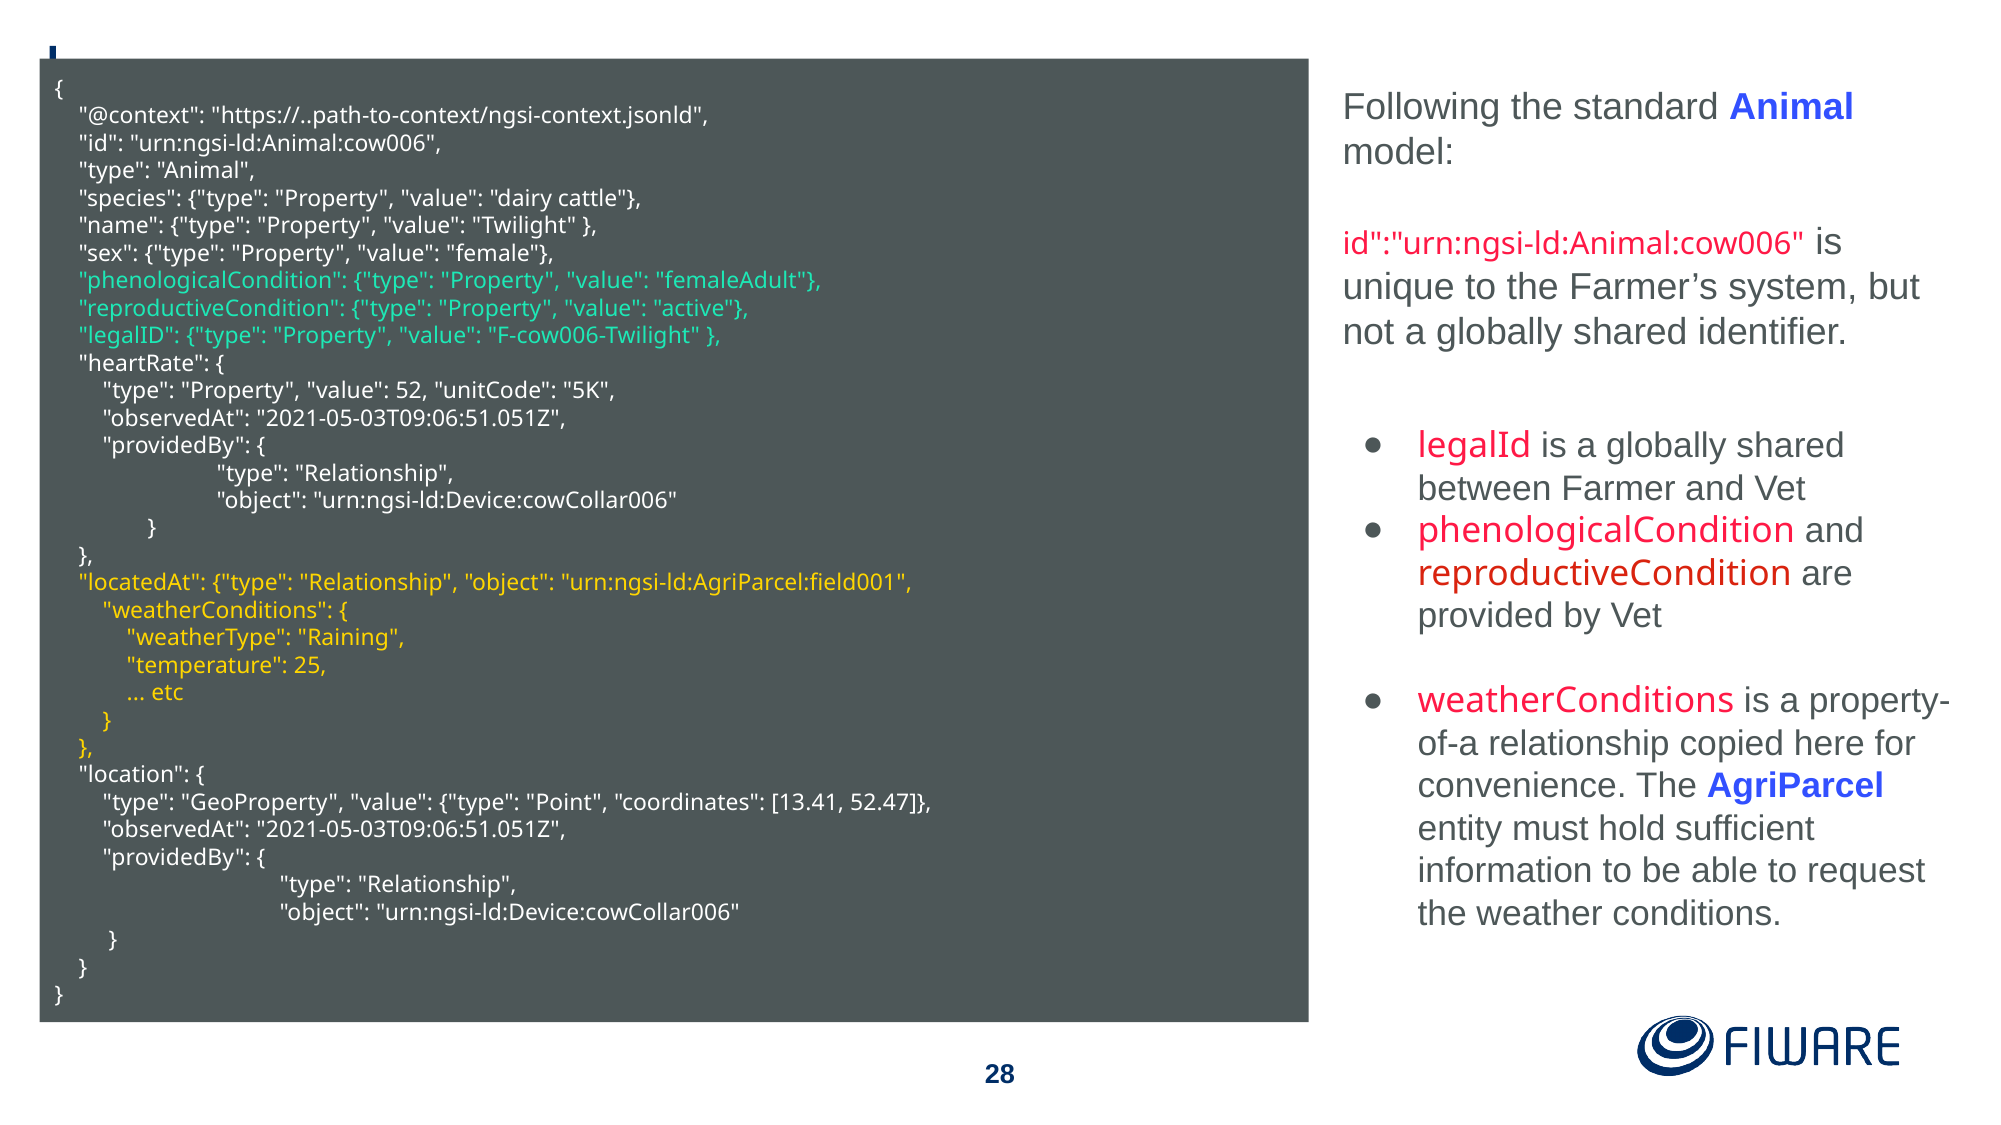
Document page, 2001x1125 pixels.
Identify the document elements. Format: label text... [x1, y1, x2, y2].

text_box { "@context": "https://..path-to-context/ngsi-context.jsonld", "id": "urn:ngsi-ld:Animal:cow006", "type": "Animal", "species": {"type": "Property", "value": "dairy cattle"}, "name": {"type": "Property", "value": "Twilight" }, "sex": {"type": "Property", "value": "female"}, "phenologicalCondition": {"type": "Property", "value": "femaleAdult"}, "reproductiveCondition": {"type": "Property", "value": "active"}, "legalID": {"type": "Property", "value": "F-cow006-Twilight" }, "heartRate": { "type": "Property", "value": 52, "unitCode": "5K", "observedAt": "2021-05-03T09:06:51.051Z", "providedBy": { "type": "Relationship", "object": "urn:ngsi-ld:Device:cowCollar006" } }, "locatedAt": {"type": "Relationship", "object": "urn:ngsi-ld:AgriParcel:field001", "weatherConditions": { "weatherType": "Raining", "temperature": 25, ... etc } }, "location": { "type": "GeoProperty", "value": {"type": "Point", "coordinates": [13.41, 52.47]}, "observedAt": "2021-05-03T09:06:51.051Z", "providedBy": { "type": "Relationship", "object": "urn:ngsi-ld:Device:cowCollar006" } } } [39, 58, 1309, 1023]
text_box Following the standard Animal model: id":"urn:ngsi-ld:Animal:cow006" is unique to the Farmer’s system, but not a globally shared identifier. legalId is a globally shared between Farmer and Vet phenologicalCondition and reproductiveCondition are provided by Vet weatherConditions is a property-of-a relationship copied here for convenience. The AgriParcel entity must hold sufficient information to be able to request the weather conditions. [1327, 32, 1969, 948]
picture [1635, 1012, 1905, 1077]
slide_number ‹#› [887, 1042, 1113, 1103]
